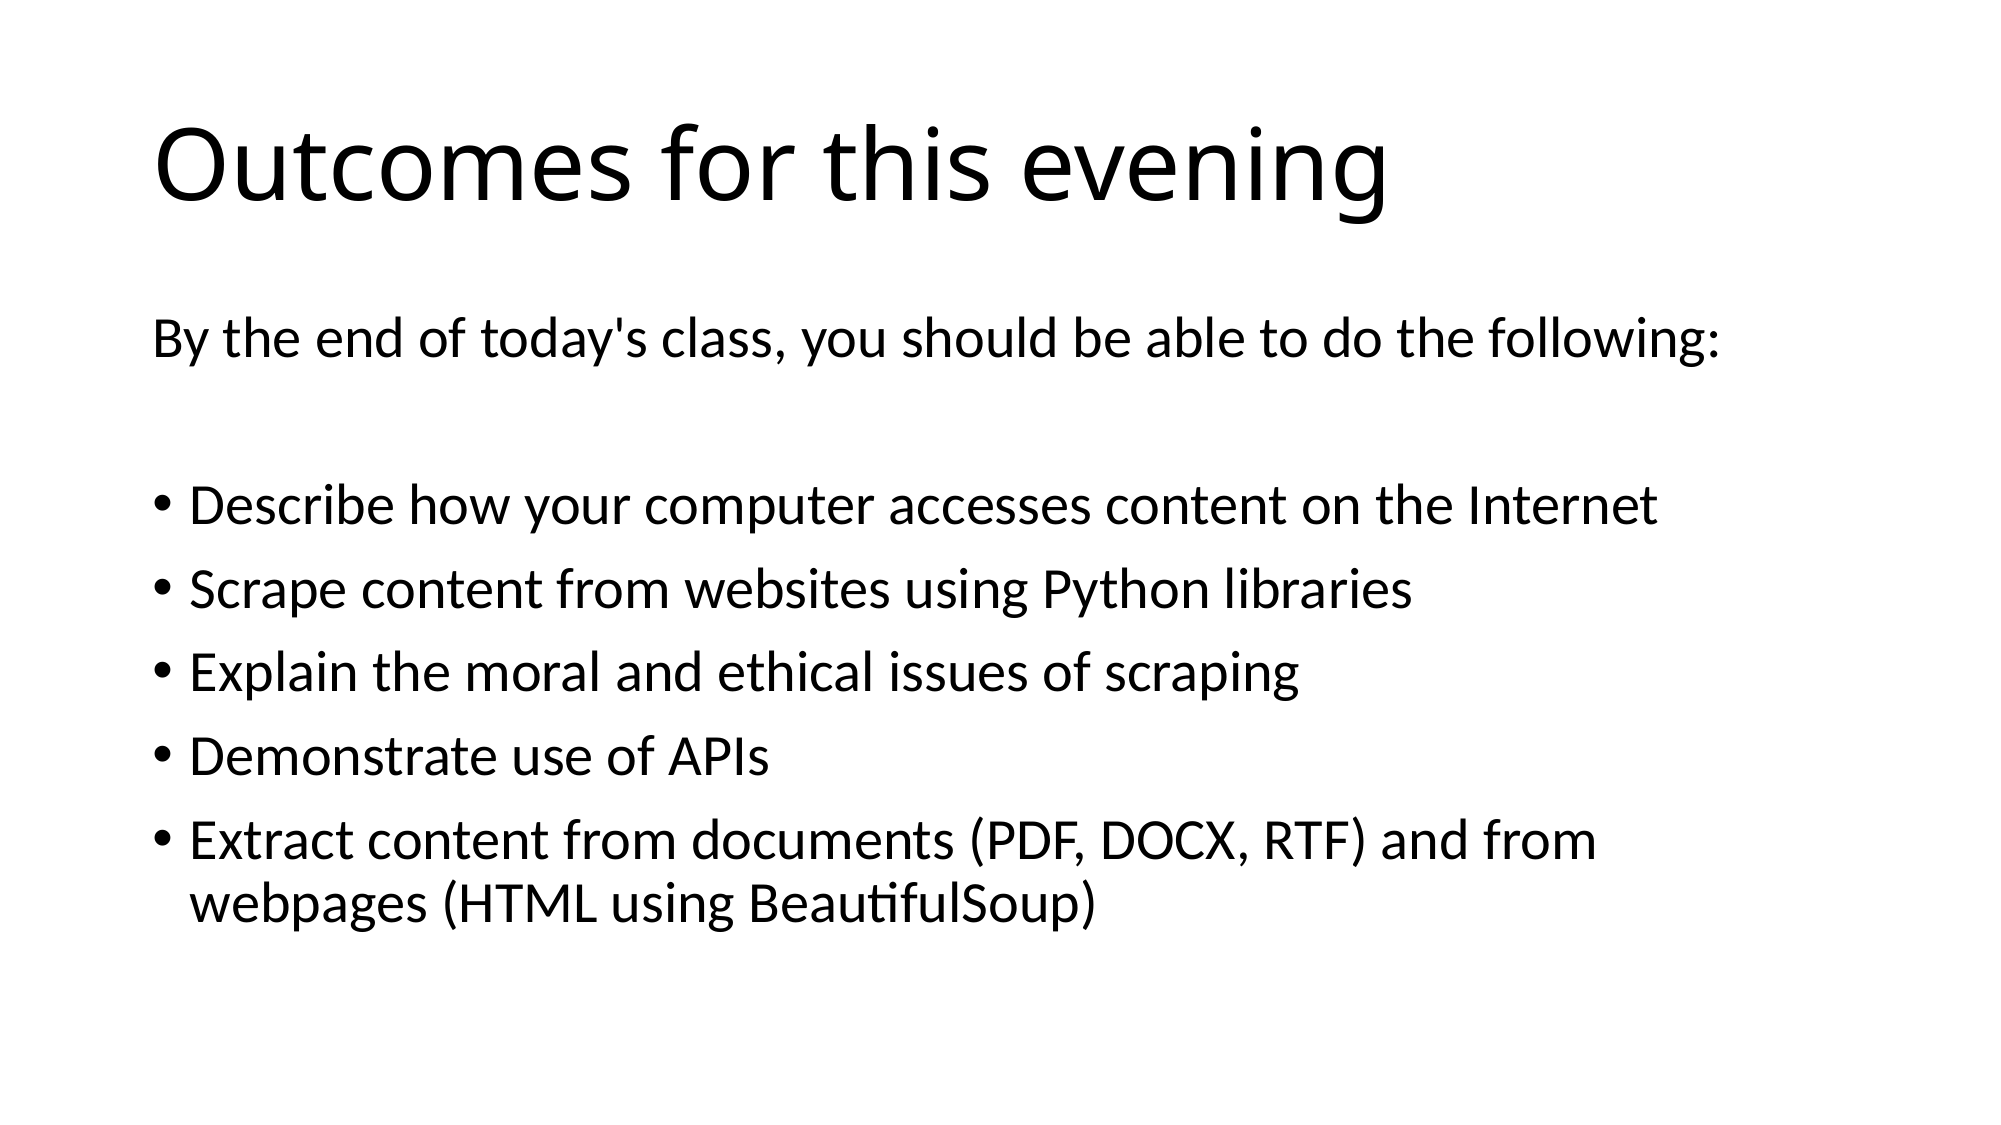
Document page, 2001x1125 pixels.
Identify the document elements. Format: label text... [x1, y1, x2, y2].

list By the end of today's class, you should be able to do the following: Describe how your computer accesses content on the Internet Scrape content from websites using Python libraries Explain the moral and ethical issues of scraping Demonstrate use of APIs Extract content from documents (PDF, DOCX, RTF) and from webpages (HTML using BeautifulSoup) [137, 299, 1863, 1014]
title Outcomes for this evening [137, 59, 1863, 278]
